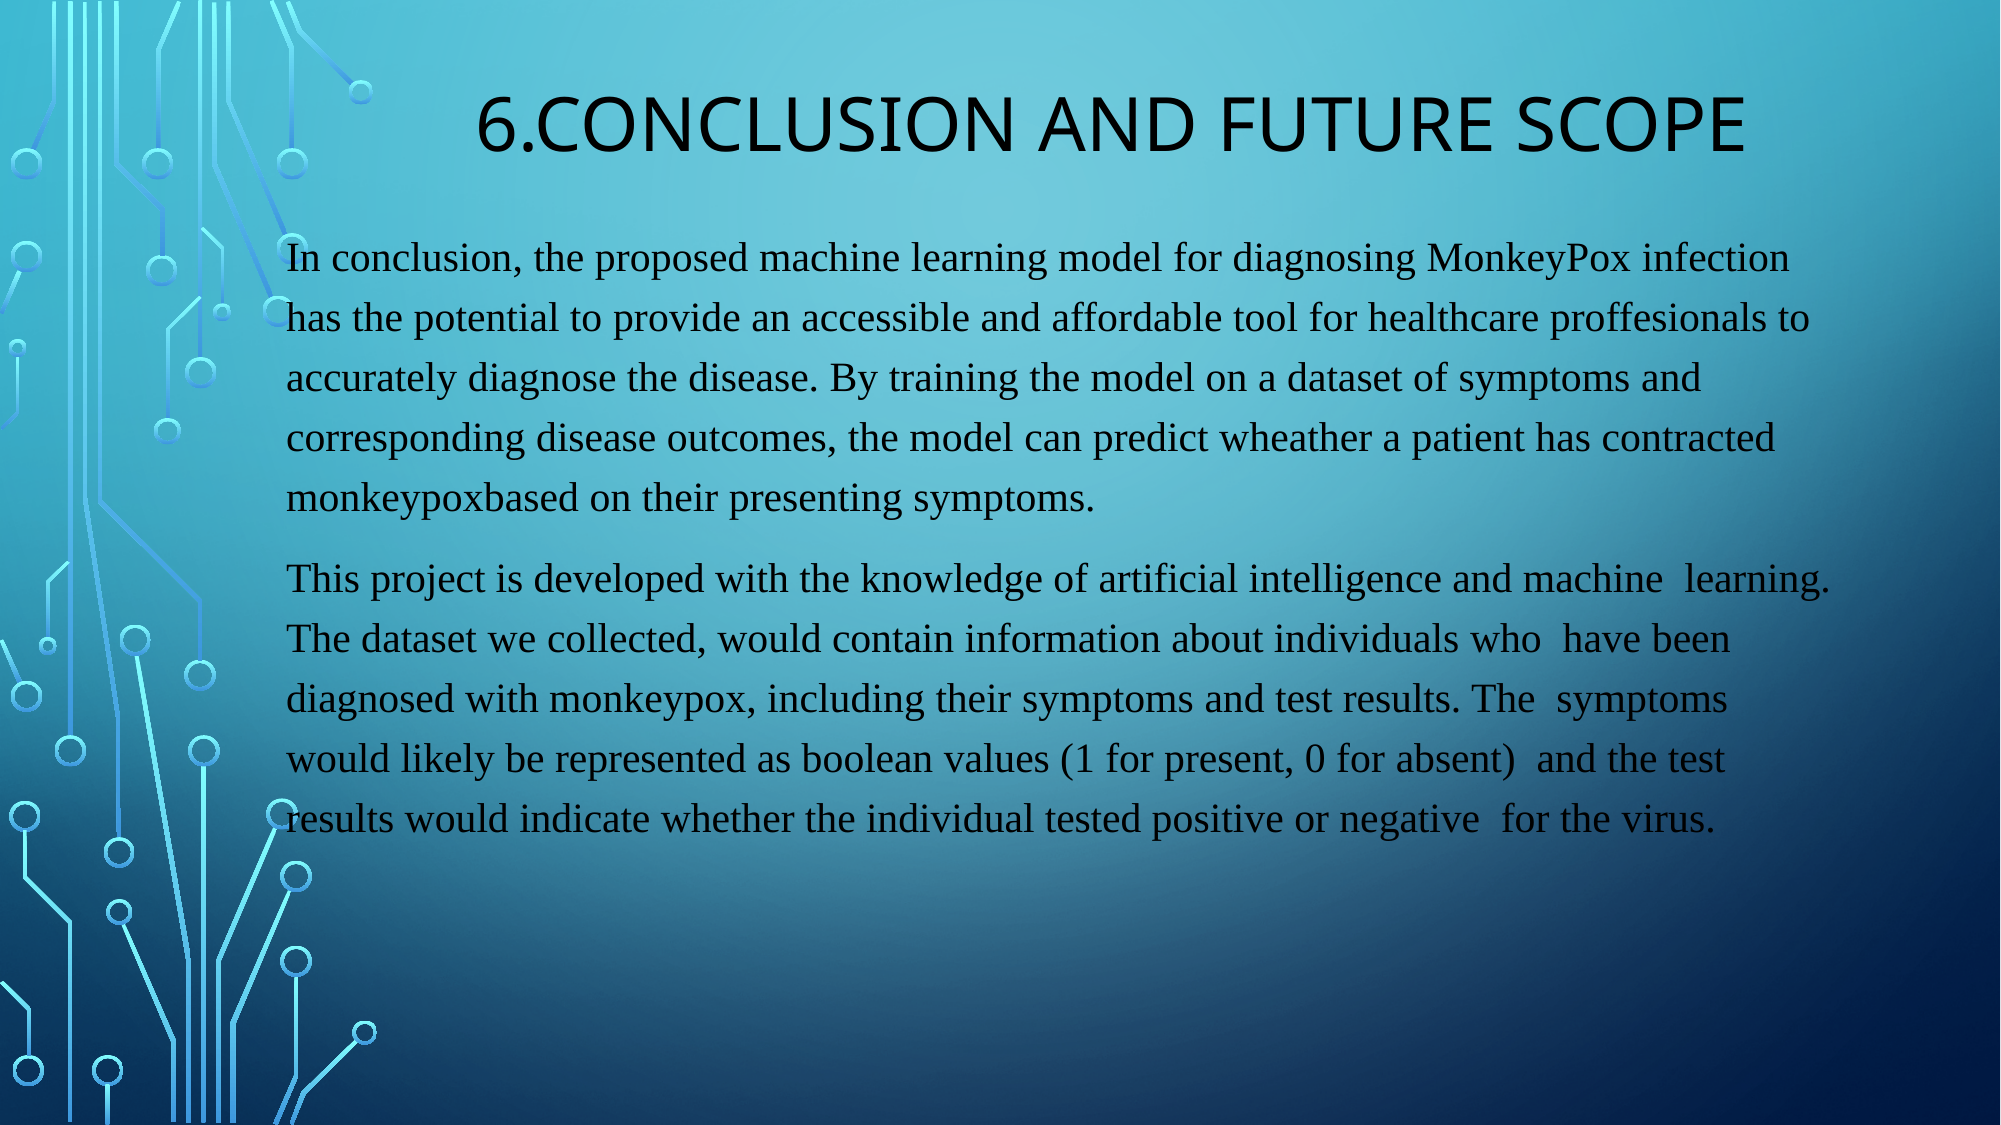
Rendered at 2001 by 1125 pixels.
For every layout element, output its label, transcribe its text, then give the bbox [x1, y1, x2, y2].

subtitle In conclusion, the proposed machine learning model for diagnosing MonkeyPox infection has the potential to provide an accessible and affordable tool for healthcare proffesionals to accurately diagnose the disease. By training the model on a dataset of symptoms and corresponding disease outcomes, the model can predict wheather a patient has contracted monkeypoxbased on their presenting symptoms. This project is developed with the knowledge of artificial intelligence and machine learning. The dataset we collected, would contain information about individuals who have been diagnosed with monkeypox, including their symptoms and test results. The symptoms would likely be represented as boolean values (1 for present, 0 for absent) and the test results would indicate whether the individual tested positive or negative for the virus. [271, 211, 1856, 1024]
title 6.CONCLUSION AND FUTURE SCOPE [460, 0, 1903, 176]
